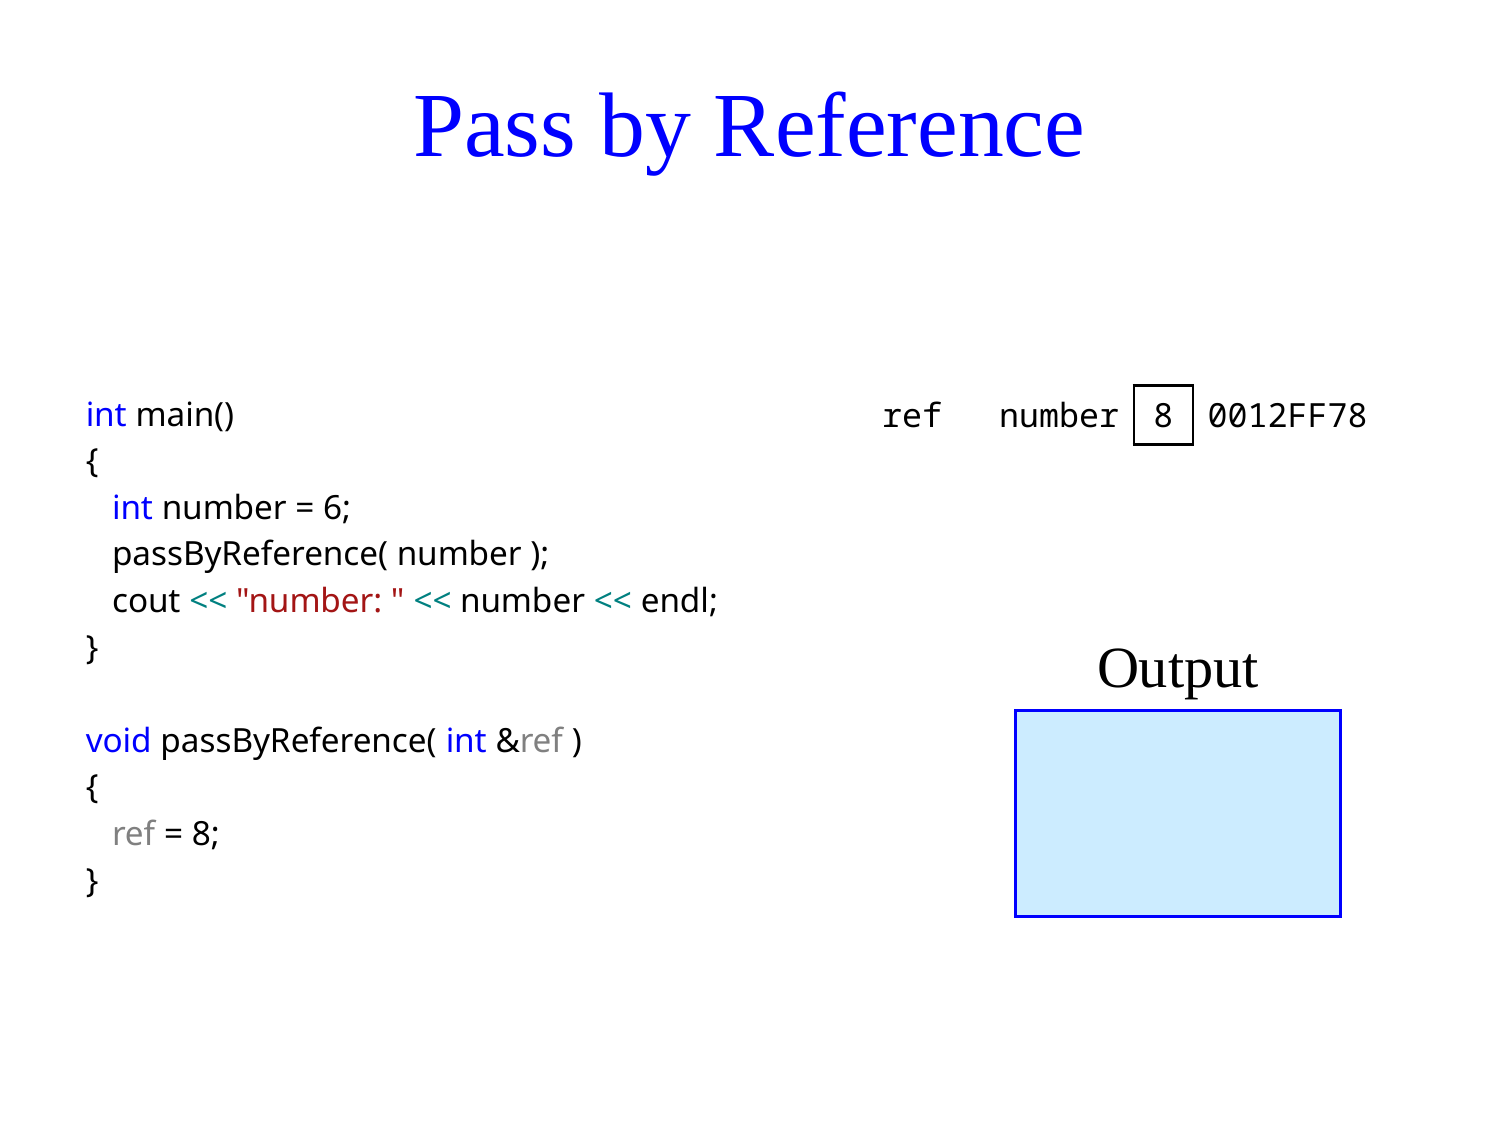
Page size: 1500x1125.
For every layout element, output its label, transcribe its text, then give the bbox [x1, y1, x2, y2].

list int main() { int number = 6; passByReference( number ); cout << "number: " << number << endl; } void passByReference( int &ref ) { ref = 8; } [70, 385, 928, 918]
table_header 8 [1135, 387, 1192, 443]
title Pass by Reference [70, 30, 1430, 209]
text_box [1015, 710, 1341, 917]
table_header ref [839, 385, 957, 445]
table_header 0012FF78 [1194, 385, 1400, 445]
text_box Output [1074, 621, 1282, 711]
table_header number [957, 385, 1133, 445]
